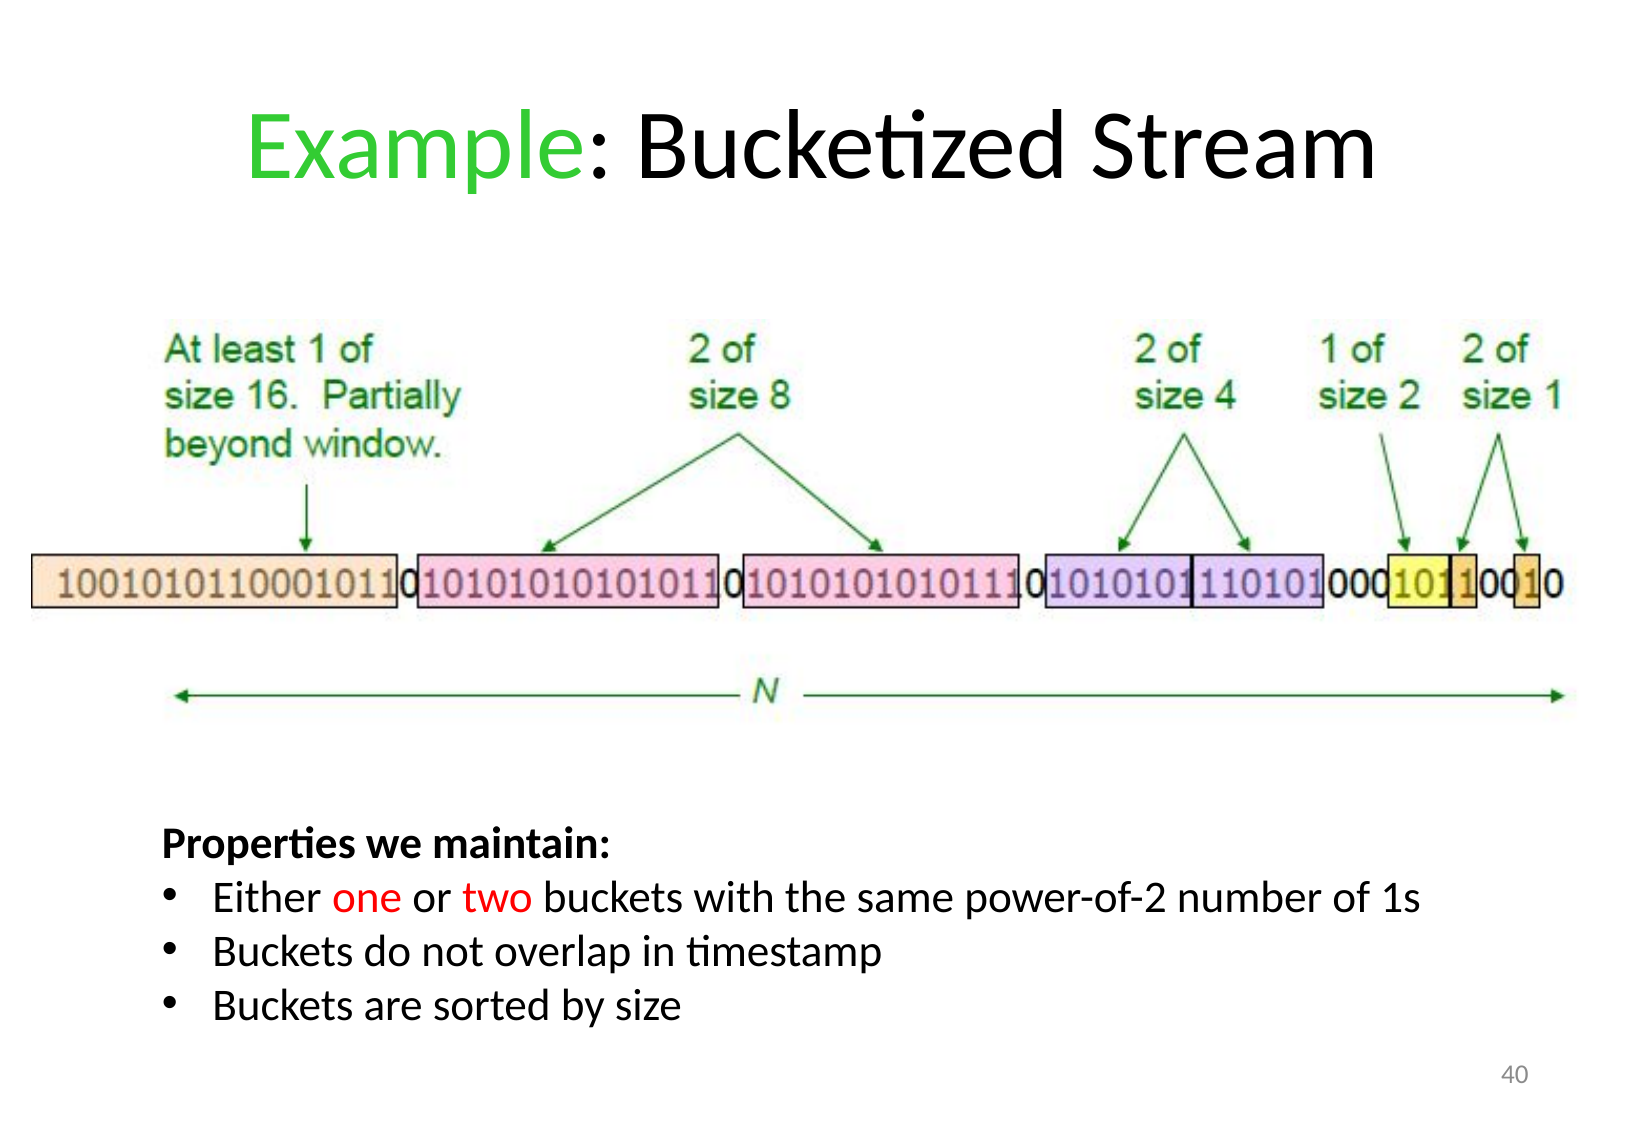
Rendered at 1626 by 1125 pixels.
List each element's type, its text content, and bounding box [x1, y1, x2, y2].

text_box Properties we maintain: Either one or two buckets with the same power-of-2 number of 1s Buckets do not overlap in timestamp Buckets are sorted by size [147, 805, 1530, 1037]
slide_number 40 [1164, 1042, 1544, 1103]
picture [31, 319, 1581, 736]
title Example: Bucketized Stream [81, 45, 1544, 233]
